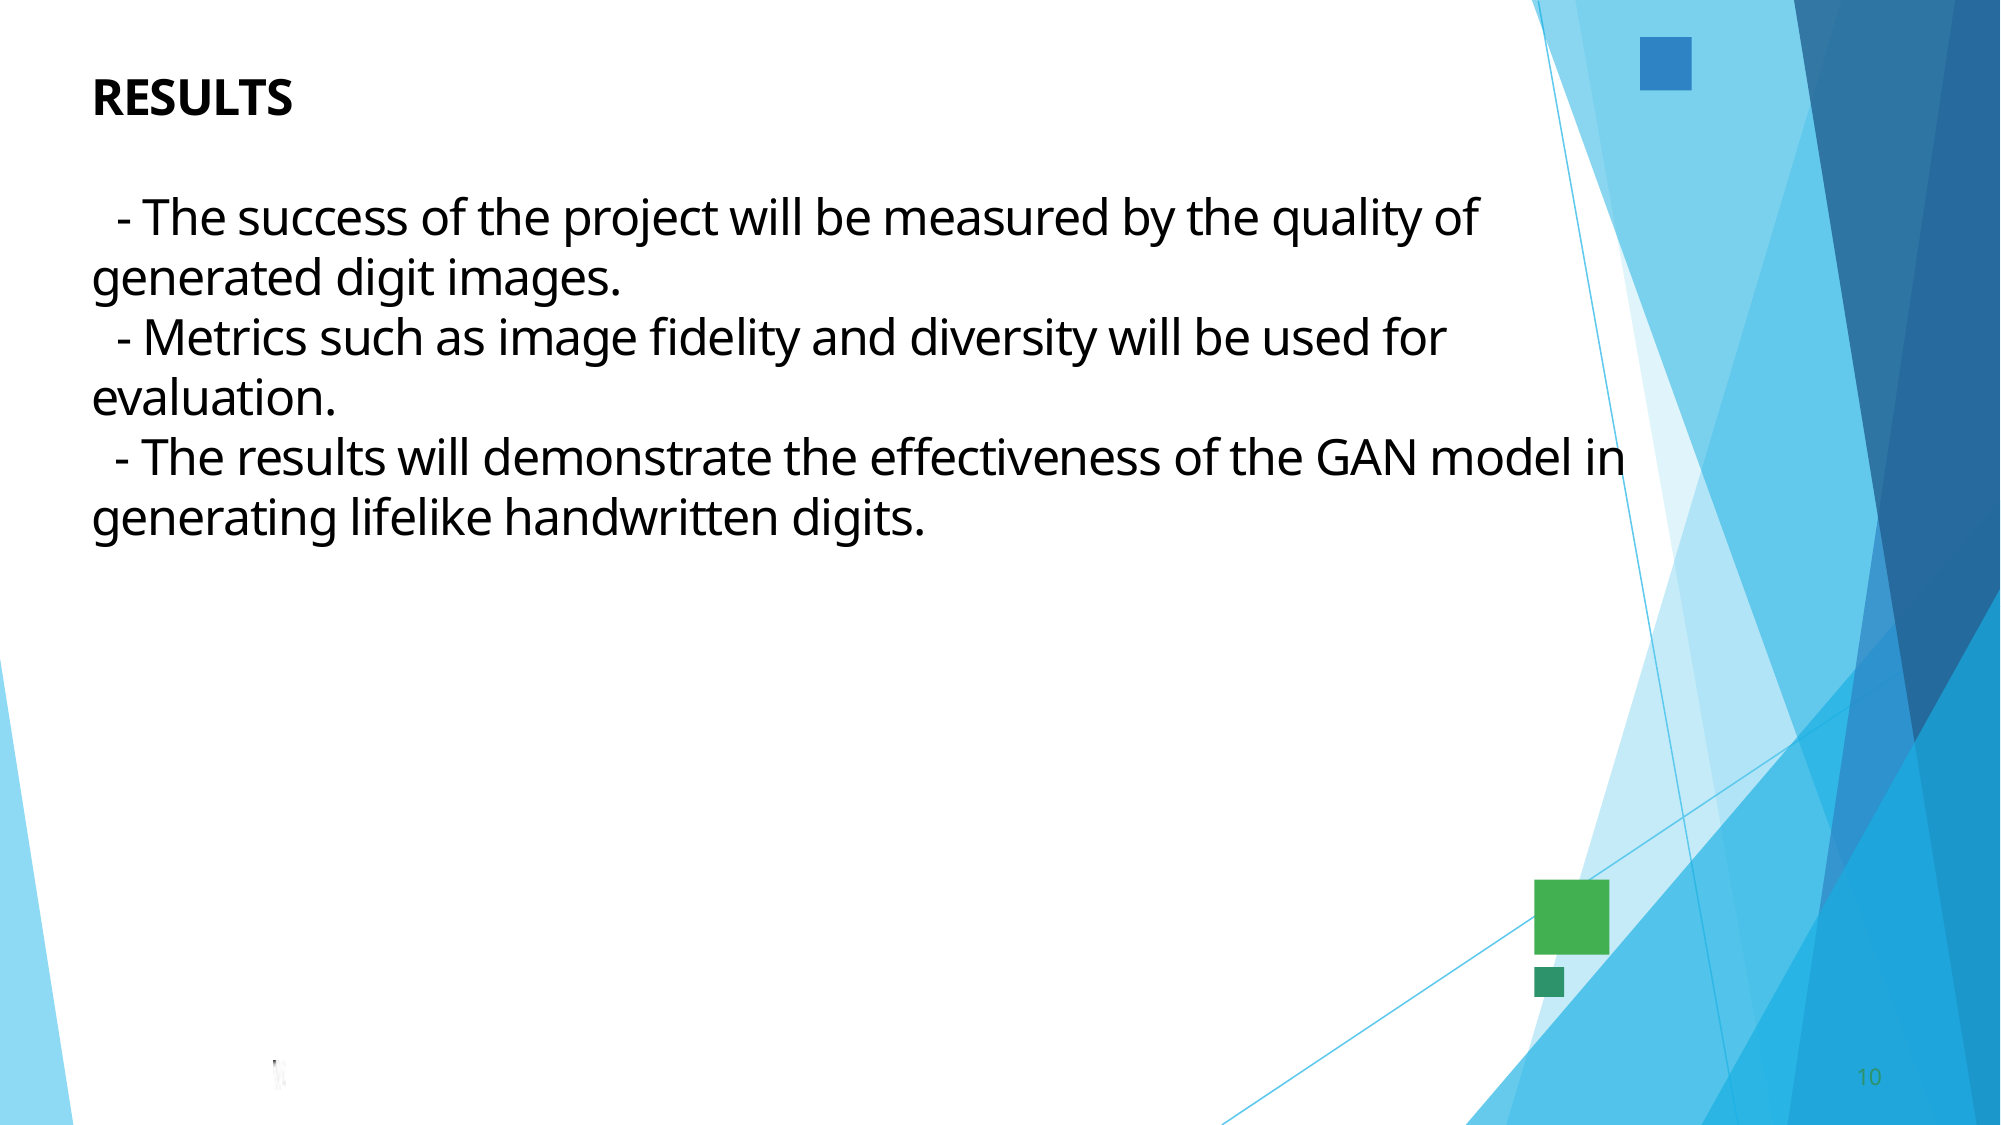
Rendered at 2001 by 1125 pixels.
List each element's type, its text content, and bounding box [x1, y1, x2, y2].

title RESULTS - The success of the project will be measured by the quality of generated digit images. - Metrics such as image fidelity and diversity will be used for evaluation. - The results will demonstrate the effectiveness of the GAN model in generating lifelike handwritten digits. [91, 63, 1694, 546]
picture [273, 1060, 287, 1091]
text_box [1640, 37, 1692, 63]
slide_number 10 [1849, 1061, 1890, 1125]
text_box [1534, 967, 1565, 997]
text_box [1534, 879, 1610, 955]
